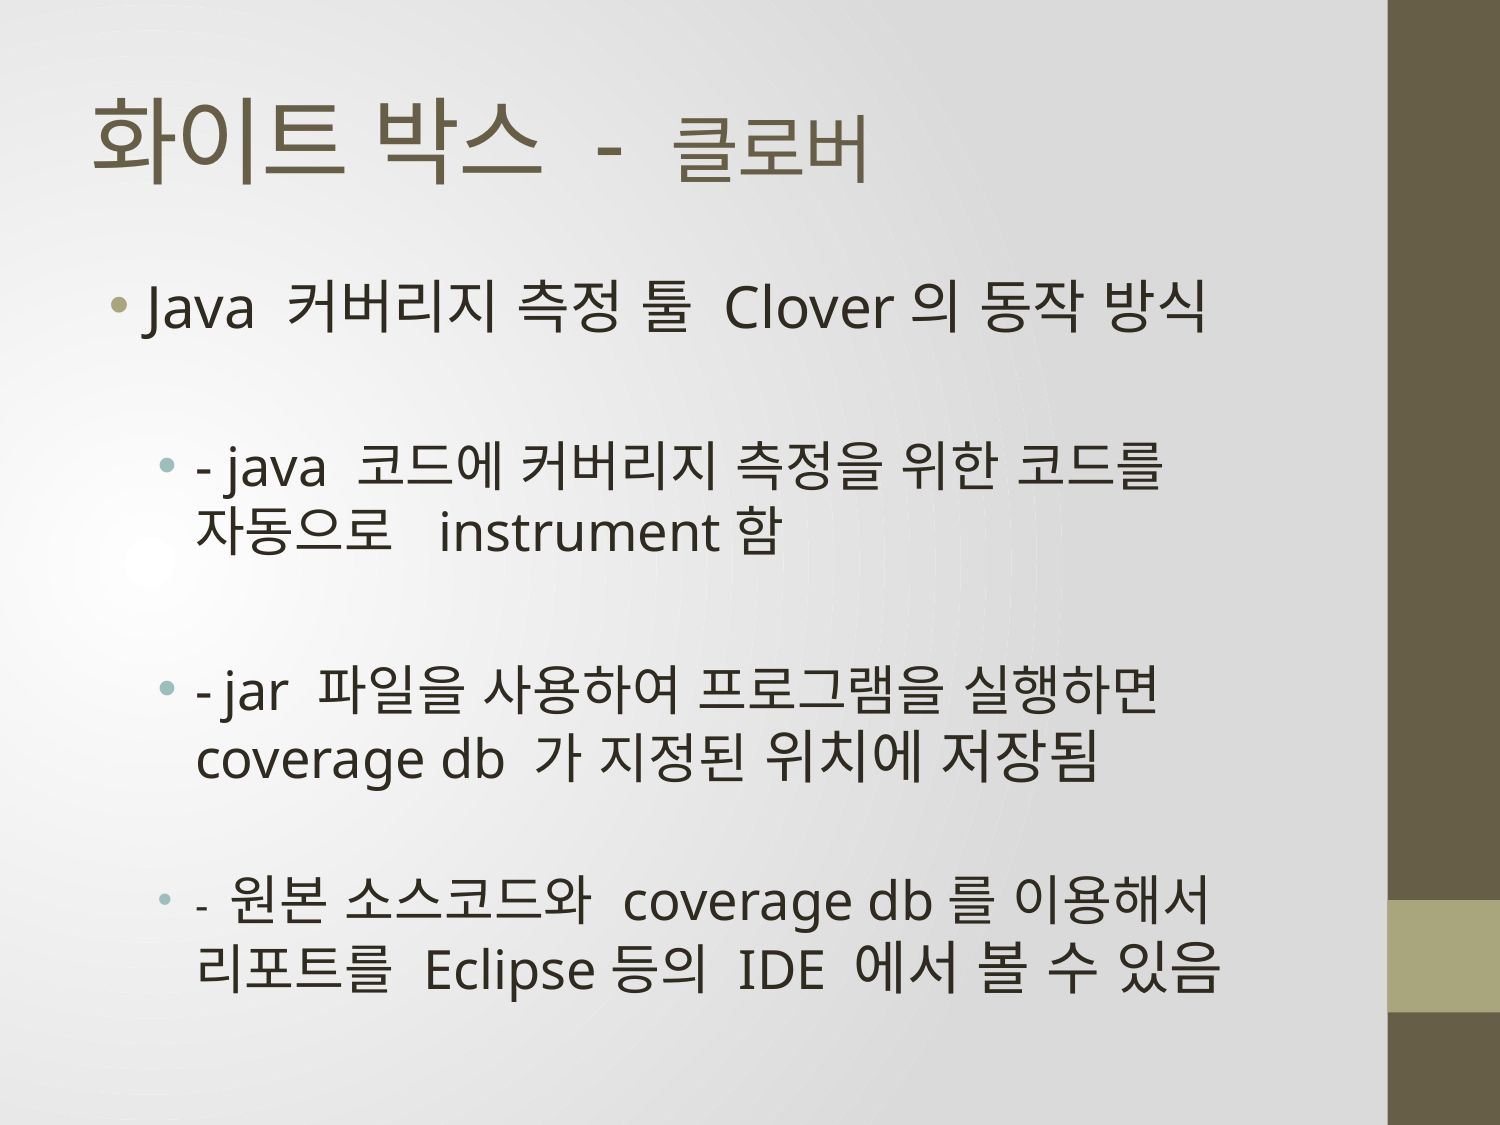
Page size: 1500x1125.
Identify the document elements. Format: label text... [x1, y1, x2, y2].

title 화이트 박스 - 클로버 [75, 45, 1325, 233]
list Java 커버리지 측정 툴 Clover의 동작 방식 - java 코드에 커버리지 측정을 위한 코드를 자동으로 instrument함 - jar 파일을 사용하여 프로그램을 실행하면 coverage db 가 지정된 위치에 저장됨 - 원본 소스코드와 coverage db를 이용해서 리포트를 Eclipse등의 IDE 에서 볼 수 있음 [75, 262, 1388, 1050]
